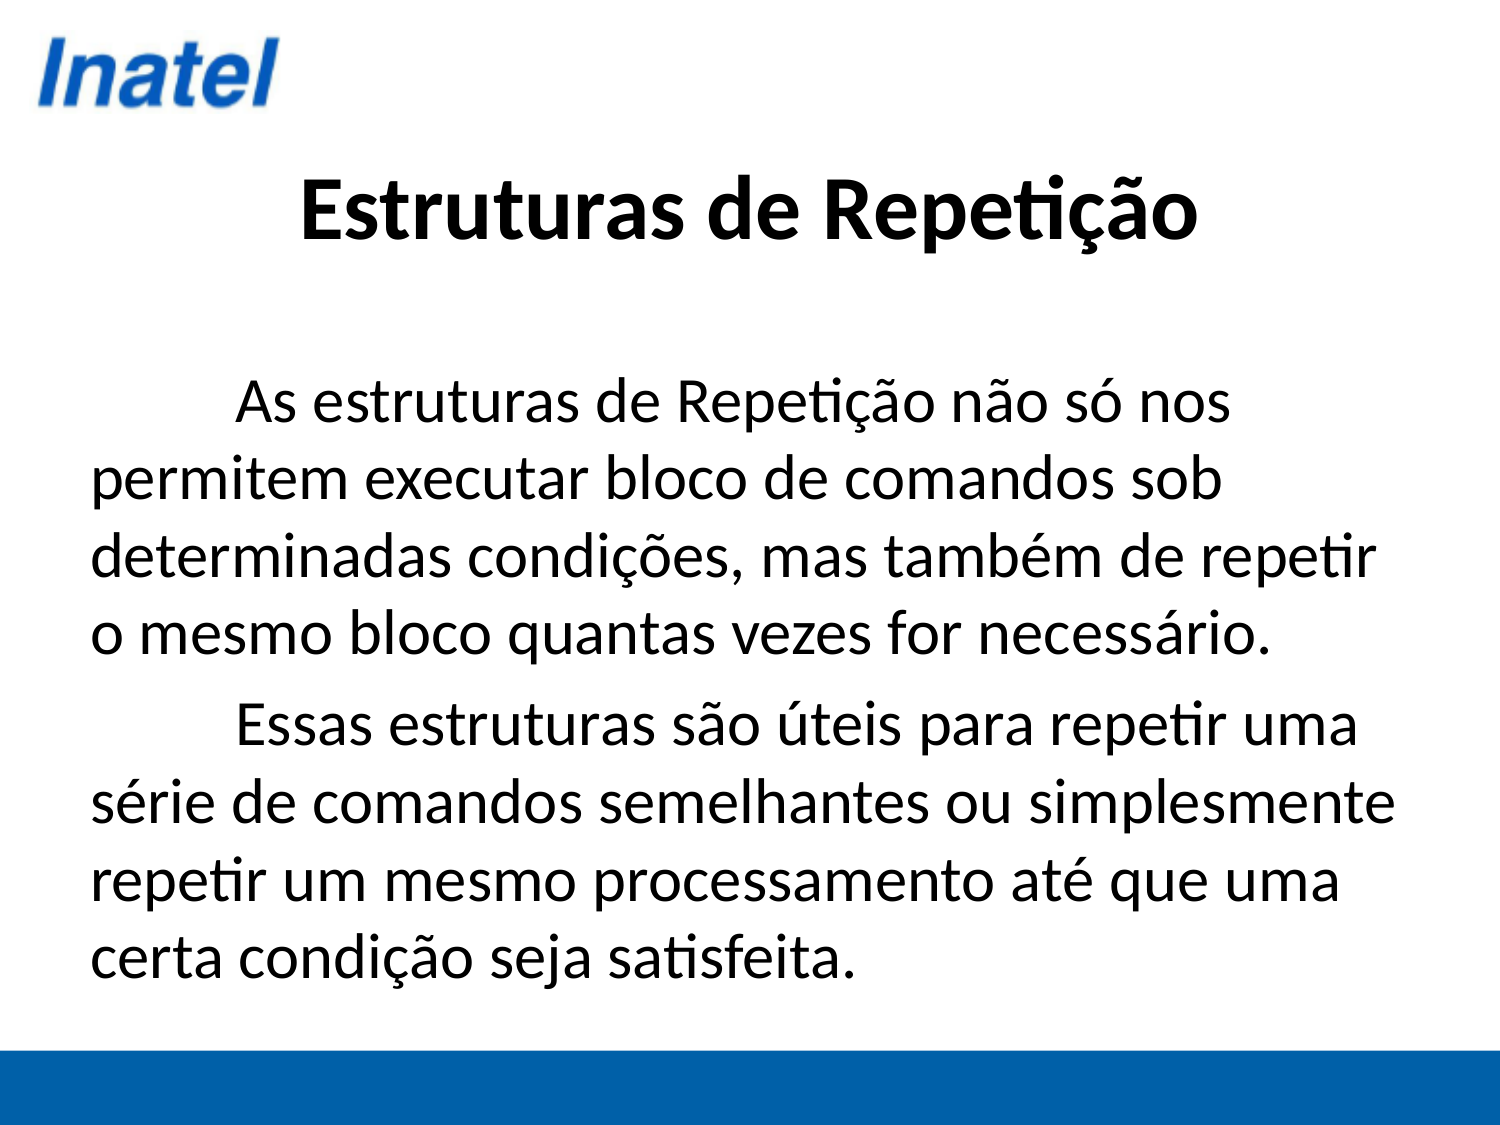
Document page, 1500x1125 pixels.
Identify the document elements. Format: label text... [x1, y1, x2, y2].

title Estruturas de Repetição [75, 90, 1425, 317]
picture [29, 30, 288, 114]
text_box [0, 1048, 1500, 1125]
list As estruturas de Repetição não só nos permitem executar bloco de comandos sob determinadas condições, mas também de repetir o mesmo bloco quantas vezes for necessário. Essas estruturas são úteis para repetir uma série de comandos semelhantes ou simplesmente repetir um mesmo processamento até que uma certa condição seja satisfeita. [75, 349, 1425, 1005]
